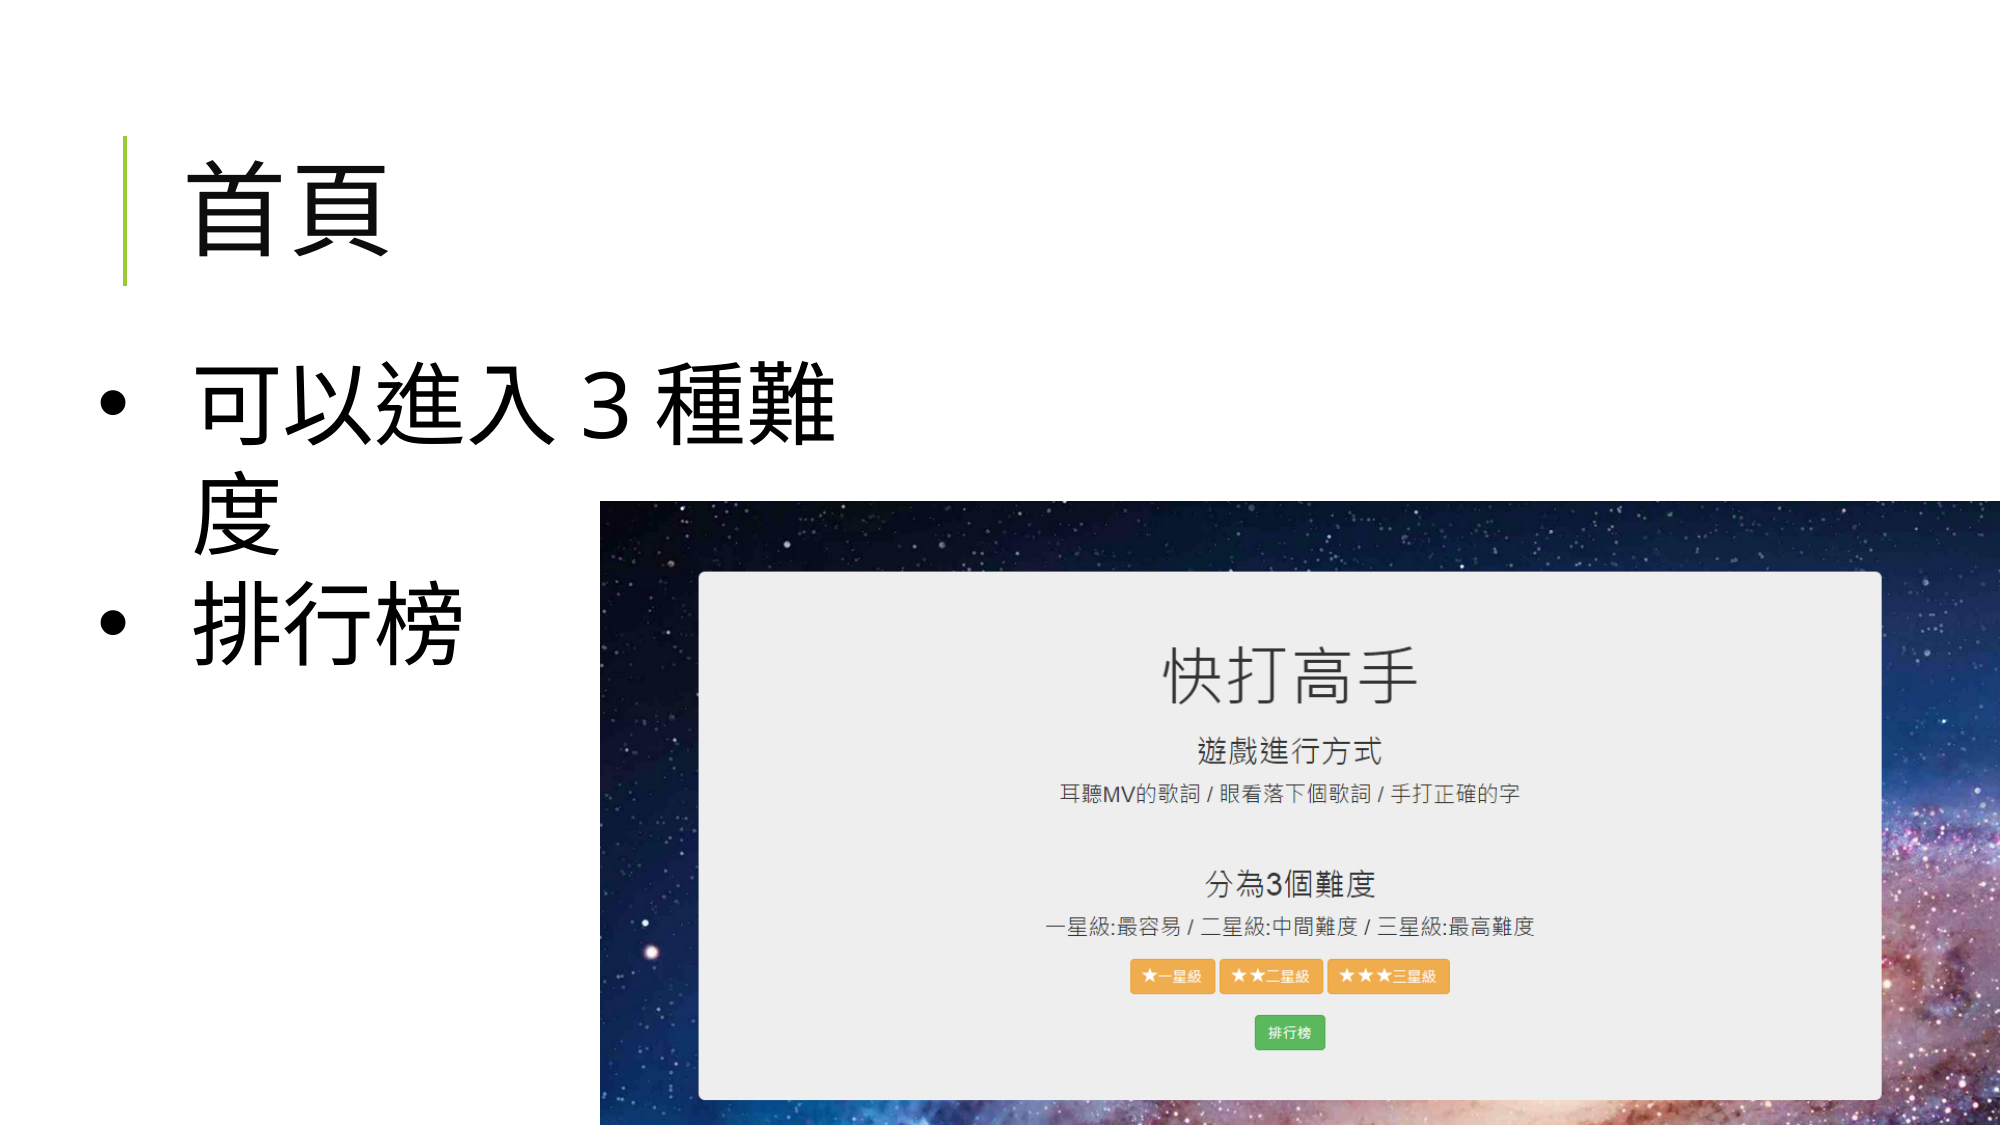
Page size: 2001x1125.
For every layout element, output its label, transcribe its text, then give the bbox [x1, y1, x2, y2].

title 首頁 [168, 96, 1763, 342]
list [600, 501, 2000, 1125]
text_box 可以進入3種難度 排行榜 [82, 339, 927, 684]
